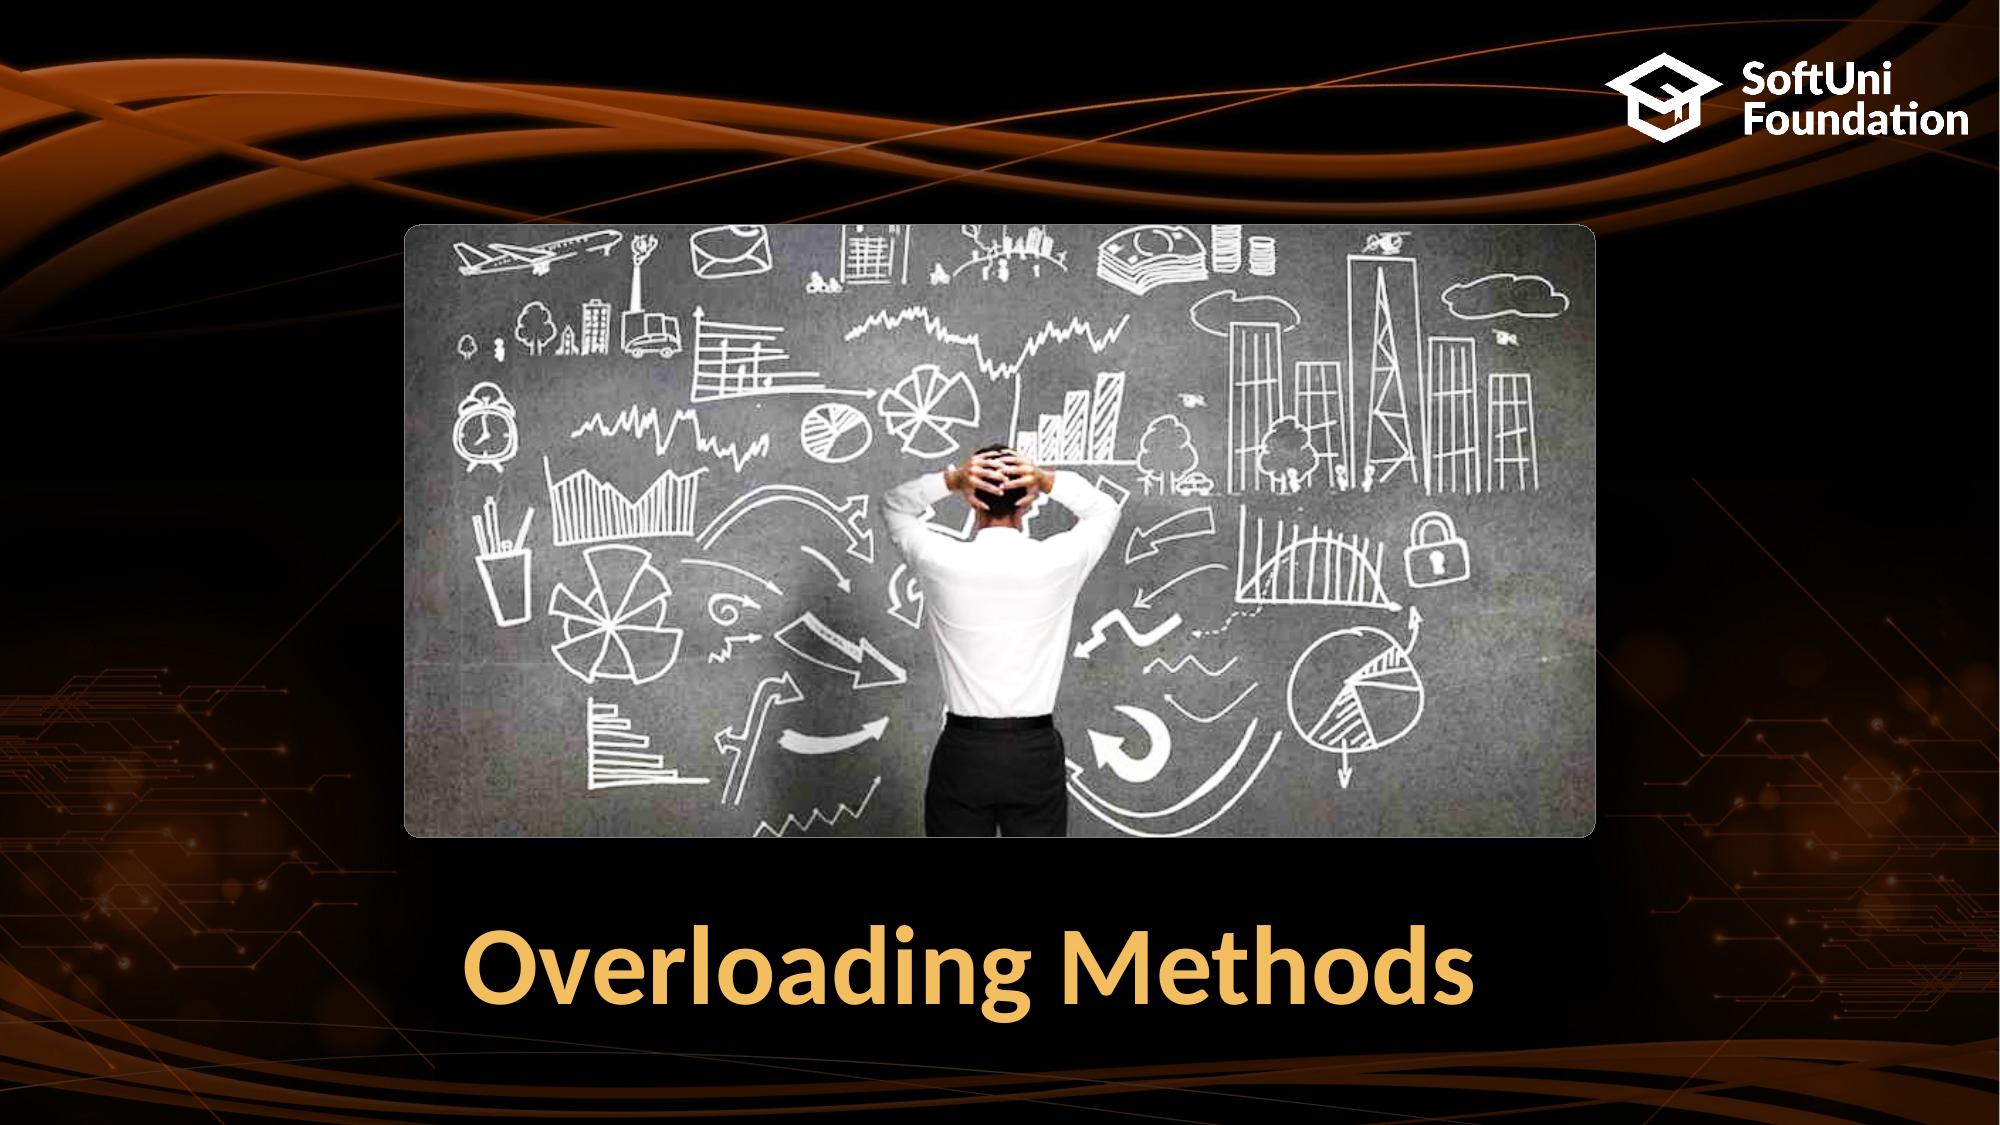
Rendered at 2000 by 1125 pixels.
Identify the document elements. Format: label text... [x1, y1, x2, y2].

picture [0, 0, 2000, 1125]
title Overloading Methods [237, 900, 1704, 1035]
